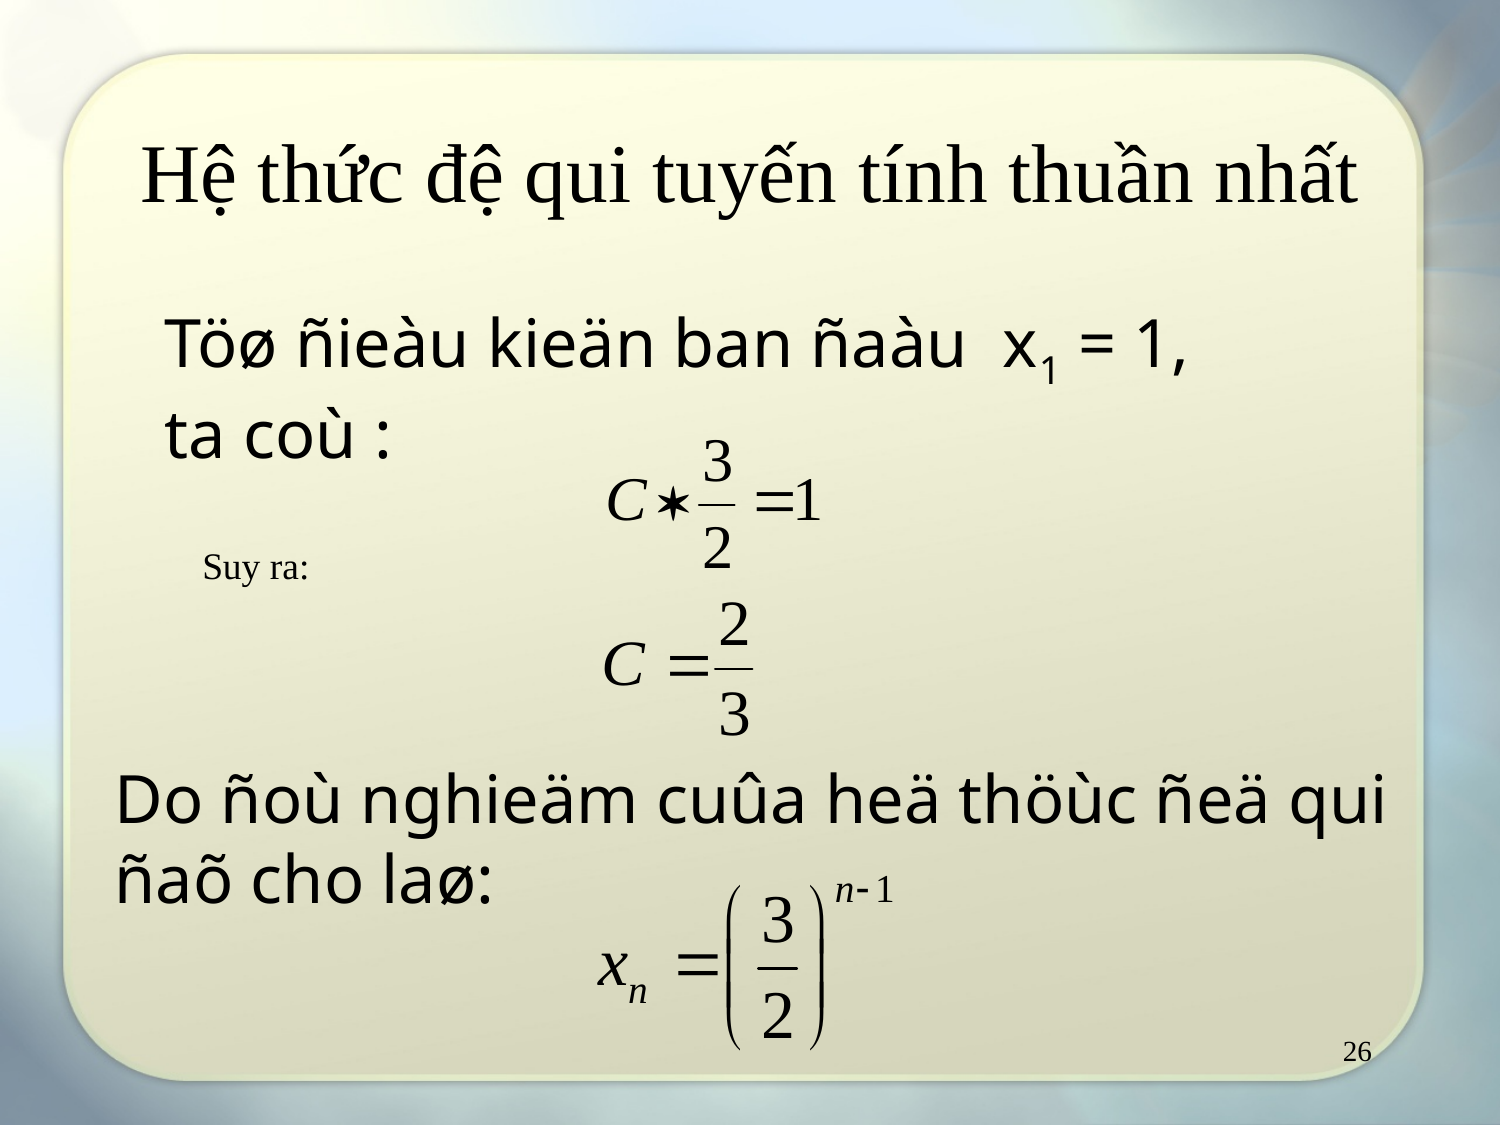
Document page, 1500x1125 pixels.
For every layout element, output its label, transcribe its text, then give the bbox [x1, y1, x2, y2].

text_box Do ñoù nghieäm cuûa heä thöùc ñeä qui ñaõ cho laø: [99, 749, 1438, 925]
text_box Töø ñieàu kieän ban ñaàu x1 = 1, ta coù : [149, 293, 1213, 480]
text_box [595, 586, 762, 747]
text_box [599, 424, 826, 579]
picture [0, 0, 1500, 1125]
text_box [587, 862, 901, 1064]
title Hệ thức đệ qui tuyến tính thuần nhất [112, 74, 1388, 263]
text_box Suy ra: [187, 534, 363, 595]
slide_number 26 [1074, 1024, 1388, 1101]
